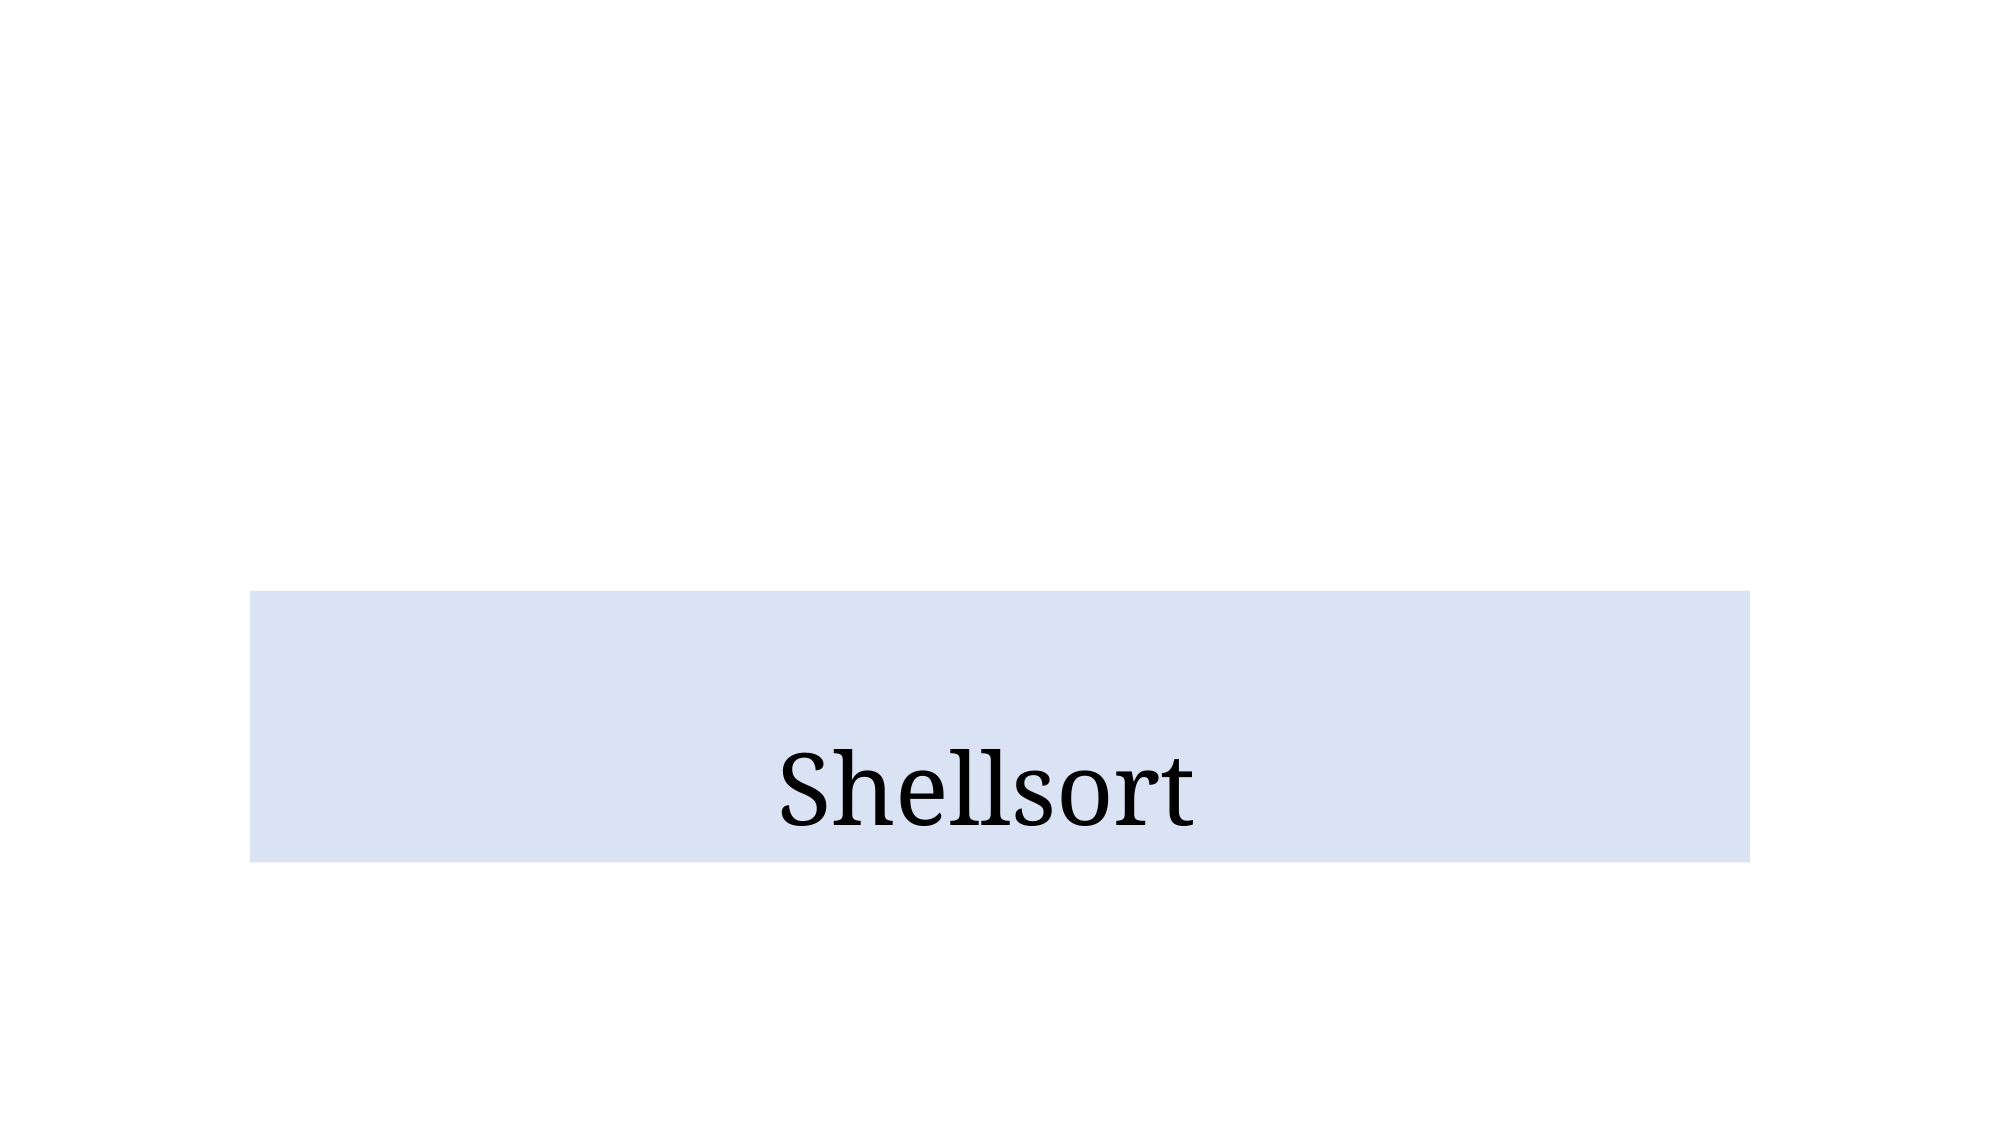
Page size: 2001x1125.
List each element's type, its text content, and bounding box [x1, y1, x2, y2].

subtitle Shellsort [249, 590, 1750, 863]
